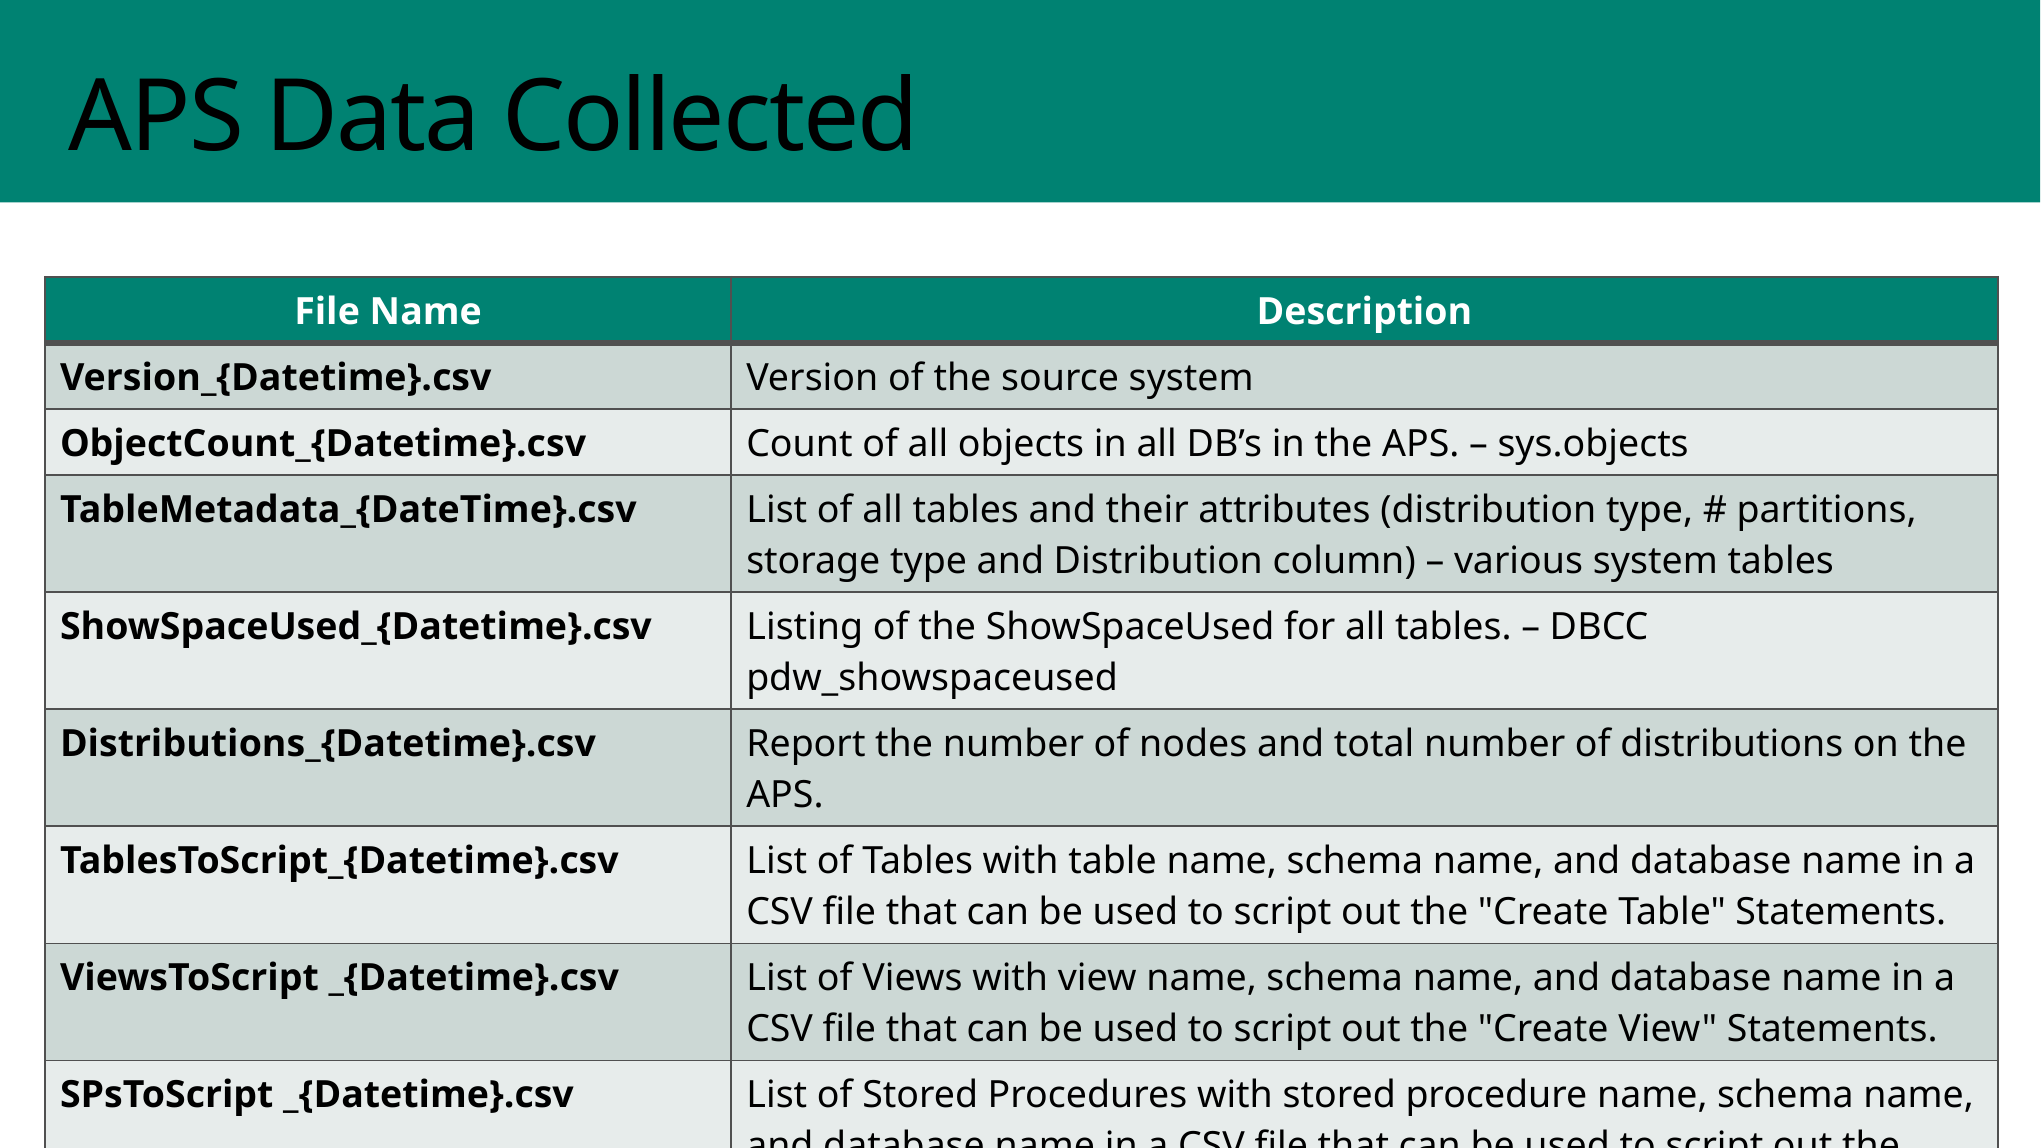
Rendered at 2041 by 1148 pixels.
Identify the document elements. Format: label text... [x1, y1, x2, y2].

table_cell List of Stored Procedures with stored procedure name, schema name, and database name in a CSV file that can be used to script out the "Create Proc" Statements. [732, 1061, 1997, 1148]
table_cell List of all tables and their attributes (distribution type, # partitions, storage type and Distribution column) – various system tables [732, 476, 1997, 591]
table_cell ObjectCount_{Datetime}.csv [46, 410, 730, 474]
table_header File Name [46, 278, 730, 340]
table_cell List of Tables with table name, schema name, and database name in a CSV file that can be used to script out the "Create Table" Statements. [732, 827, 1997, 943]
table_cell SPsToScript _{Datetime}.csv [46, 1061, 730, 1148]
table_cell Distributions_{Datetime}.csv [46, 710, 730, 825]
table_cell Report the number of nodes and total number of distributions on the APS. [732, 710, 1997, 825]
table_cell ShowSpaceUsed_{Datetime}.csv [46, 593, 730, 708]
table_cell TableMetadata_{DateTime}.csv [46, 476, 730, 591]
table_cell ViewsToScript _{Datetime}.csv [46, 944, 730, 1060]
table_cell Listing of the ShowSpaceUsed for all tables. – DBCC pdw_showspaceused [732, 593, 1997, 708]
table_cell Version of the source system [732, 346, 1997, 408]
table_cell List of Views with view name, schema name, and database name in a CSV file that can be used to script out the "Create View" Statements. [732, 944, 1997, 1060]
table_cell TablesToScript_{Datetime}.csv [46, 827, 730, 943]
table_header Description [732, 278, 1997, 340]
table_cell Version_{Datetime}.csv [46, 346, 730, 408]
list APS Data Collected [45, 48, 1846, 189]
table_cell Count of all objects in all DB’s in the APS. – sys.objects [732, 410, 1997, 474]
